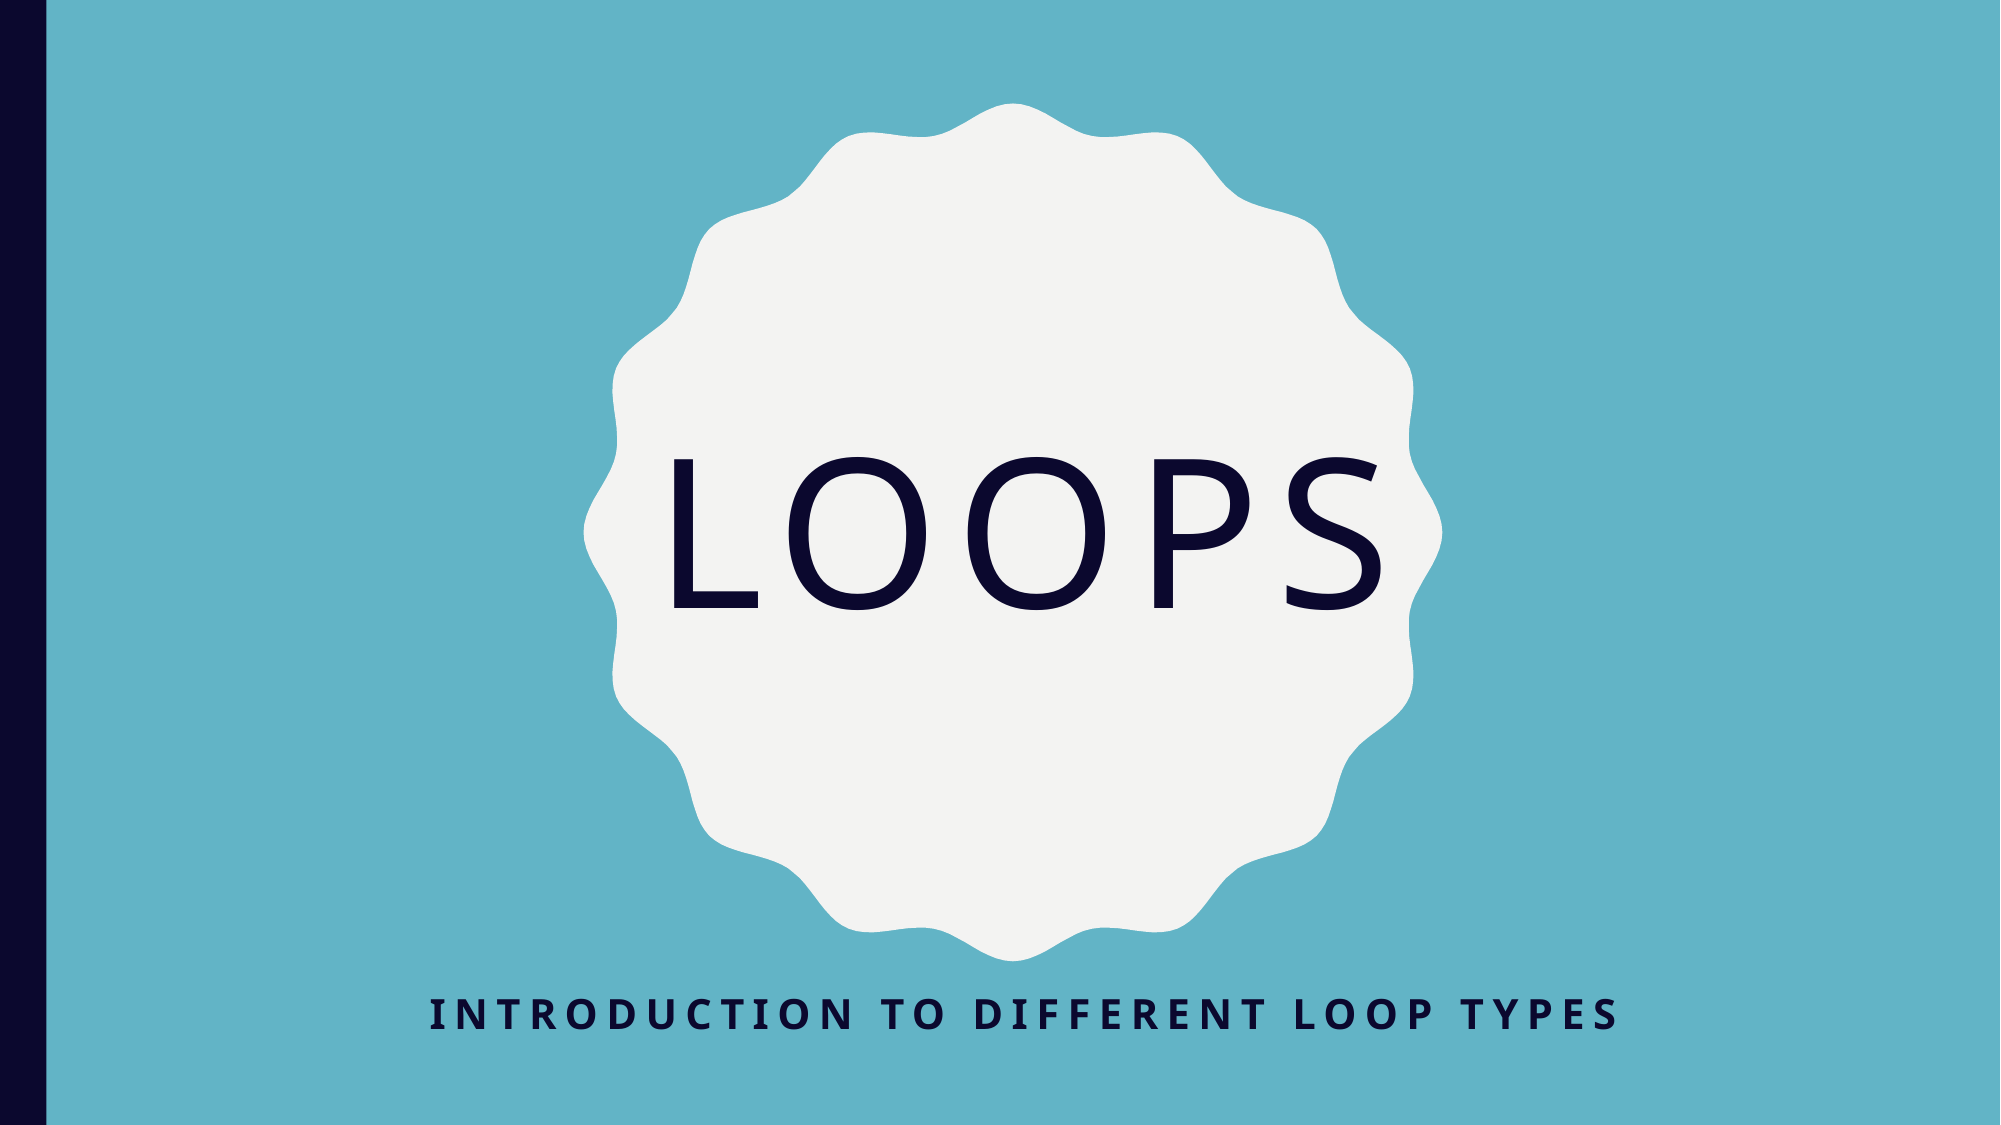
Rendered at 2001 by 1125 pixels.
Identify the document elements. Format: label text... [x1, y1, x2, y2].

title Loops [176, 180, 1870, 902]
subtitle Introduction to different loop types [363, 980, 1684, 1103]
